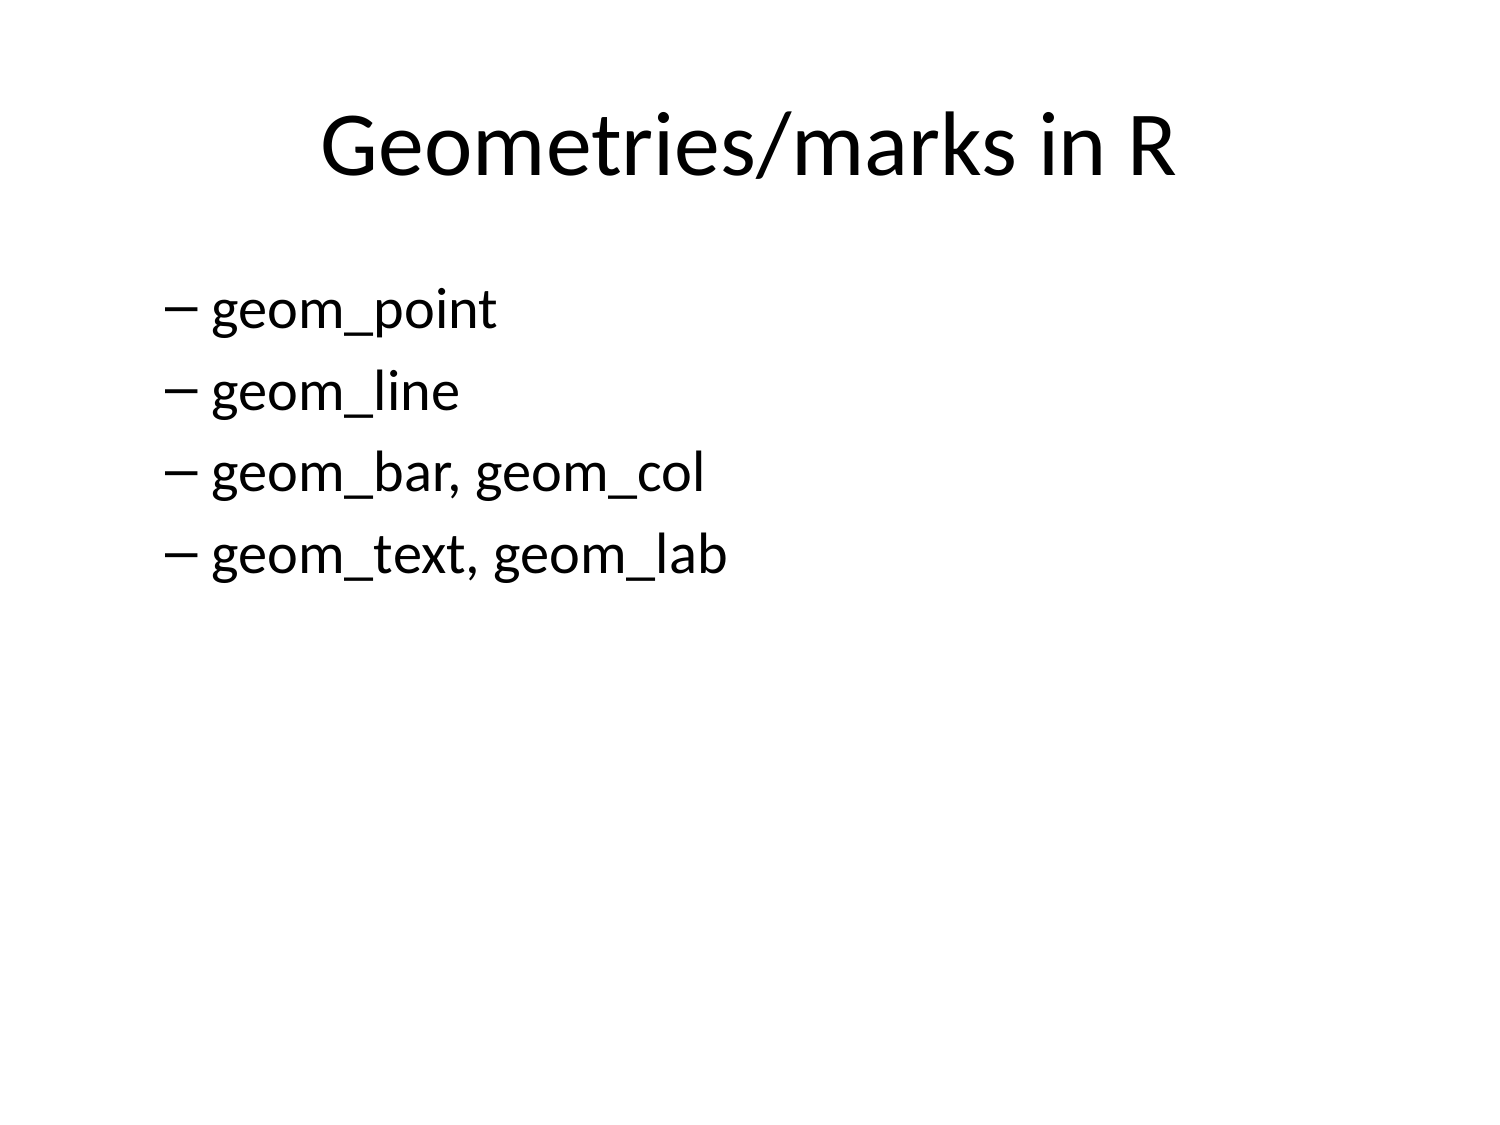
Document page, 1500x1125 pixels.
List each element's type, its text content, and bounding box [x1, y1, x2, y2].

title Geometries/marks in R [75, 45, 1425, 233]
list geom_point geom_line geom_bar, geom_col geom_text, geom_lab [75, 262, 1425, 1005]
